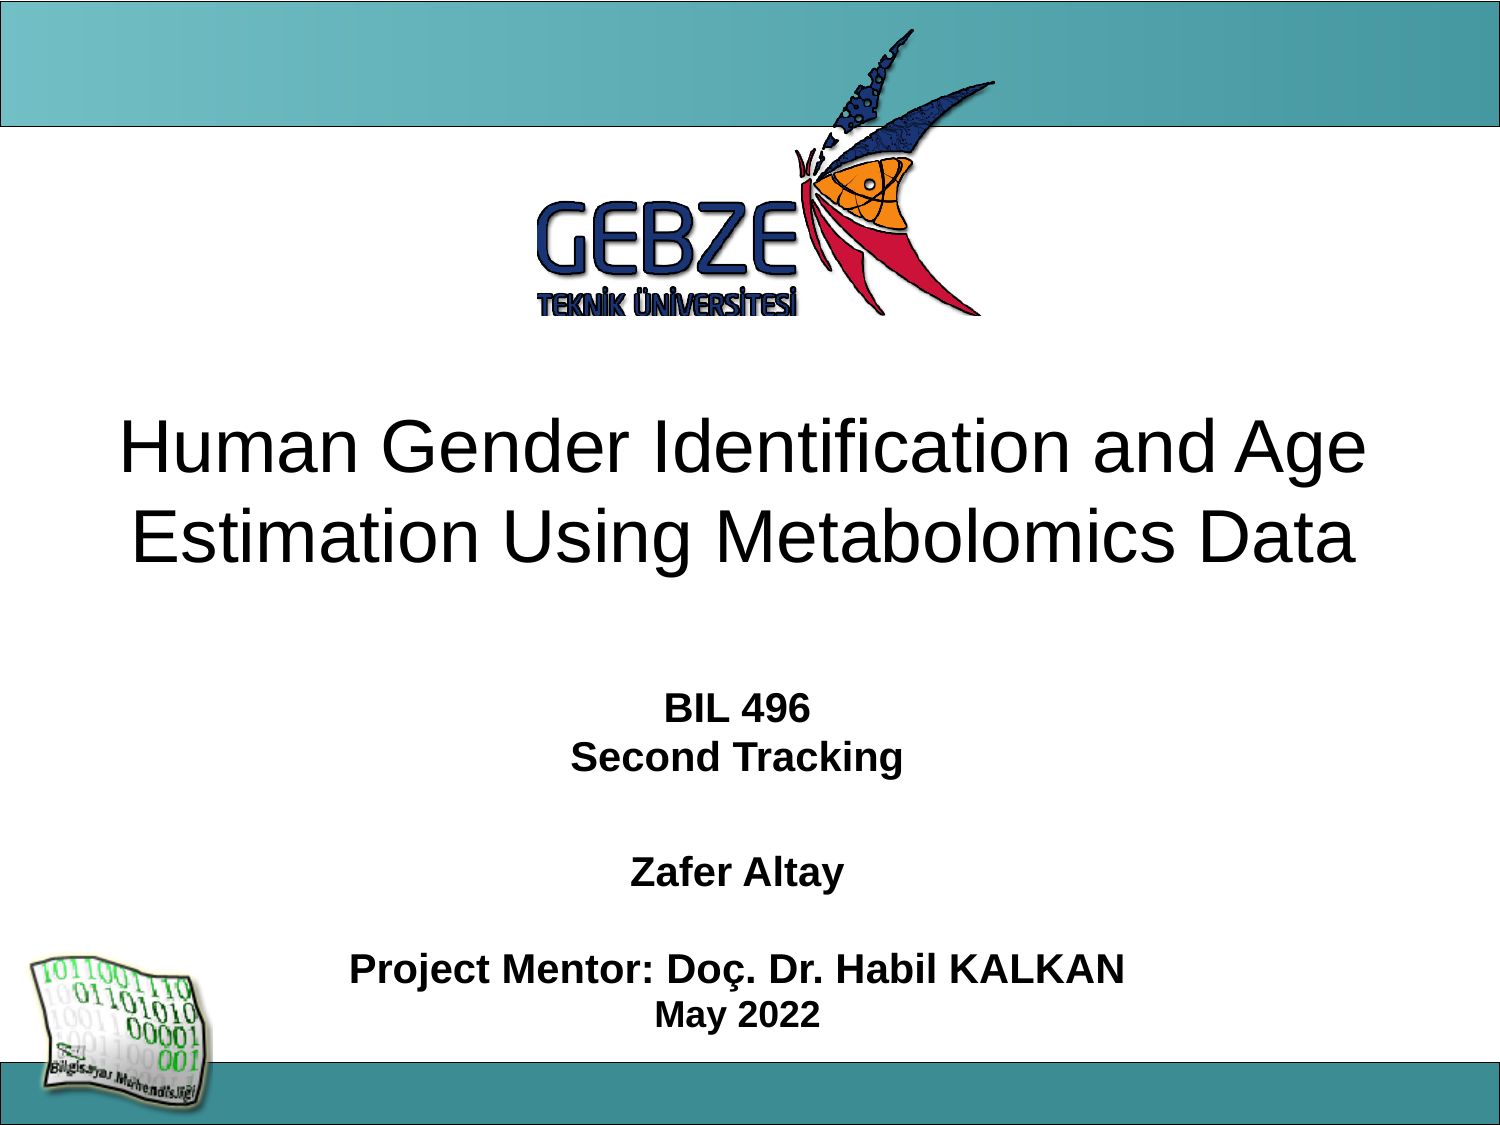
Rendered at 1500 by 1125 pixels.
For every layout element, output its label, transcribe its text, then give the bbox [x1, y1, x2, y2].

subtitle BIL 496 Second Tracking Zafer Altay Project Mentor: Doç. Dr. Habil KALKAN May 2022 [212, 624, 1263, 1125]
title Human Gender Identification and Age Estimation Using Metabolomics Data [24, 362, 1463, 613]
picture [537, 29, 995, 316]
picture [24, 937, 212, 1125]
